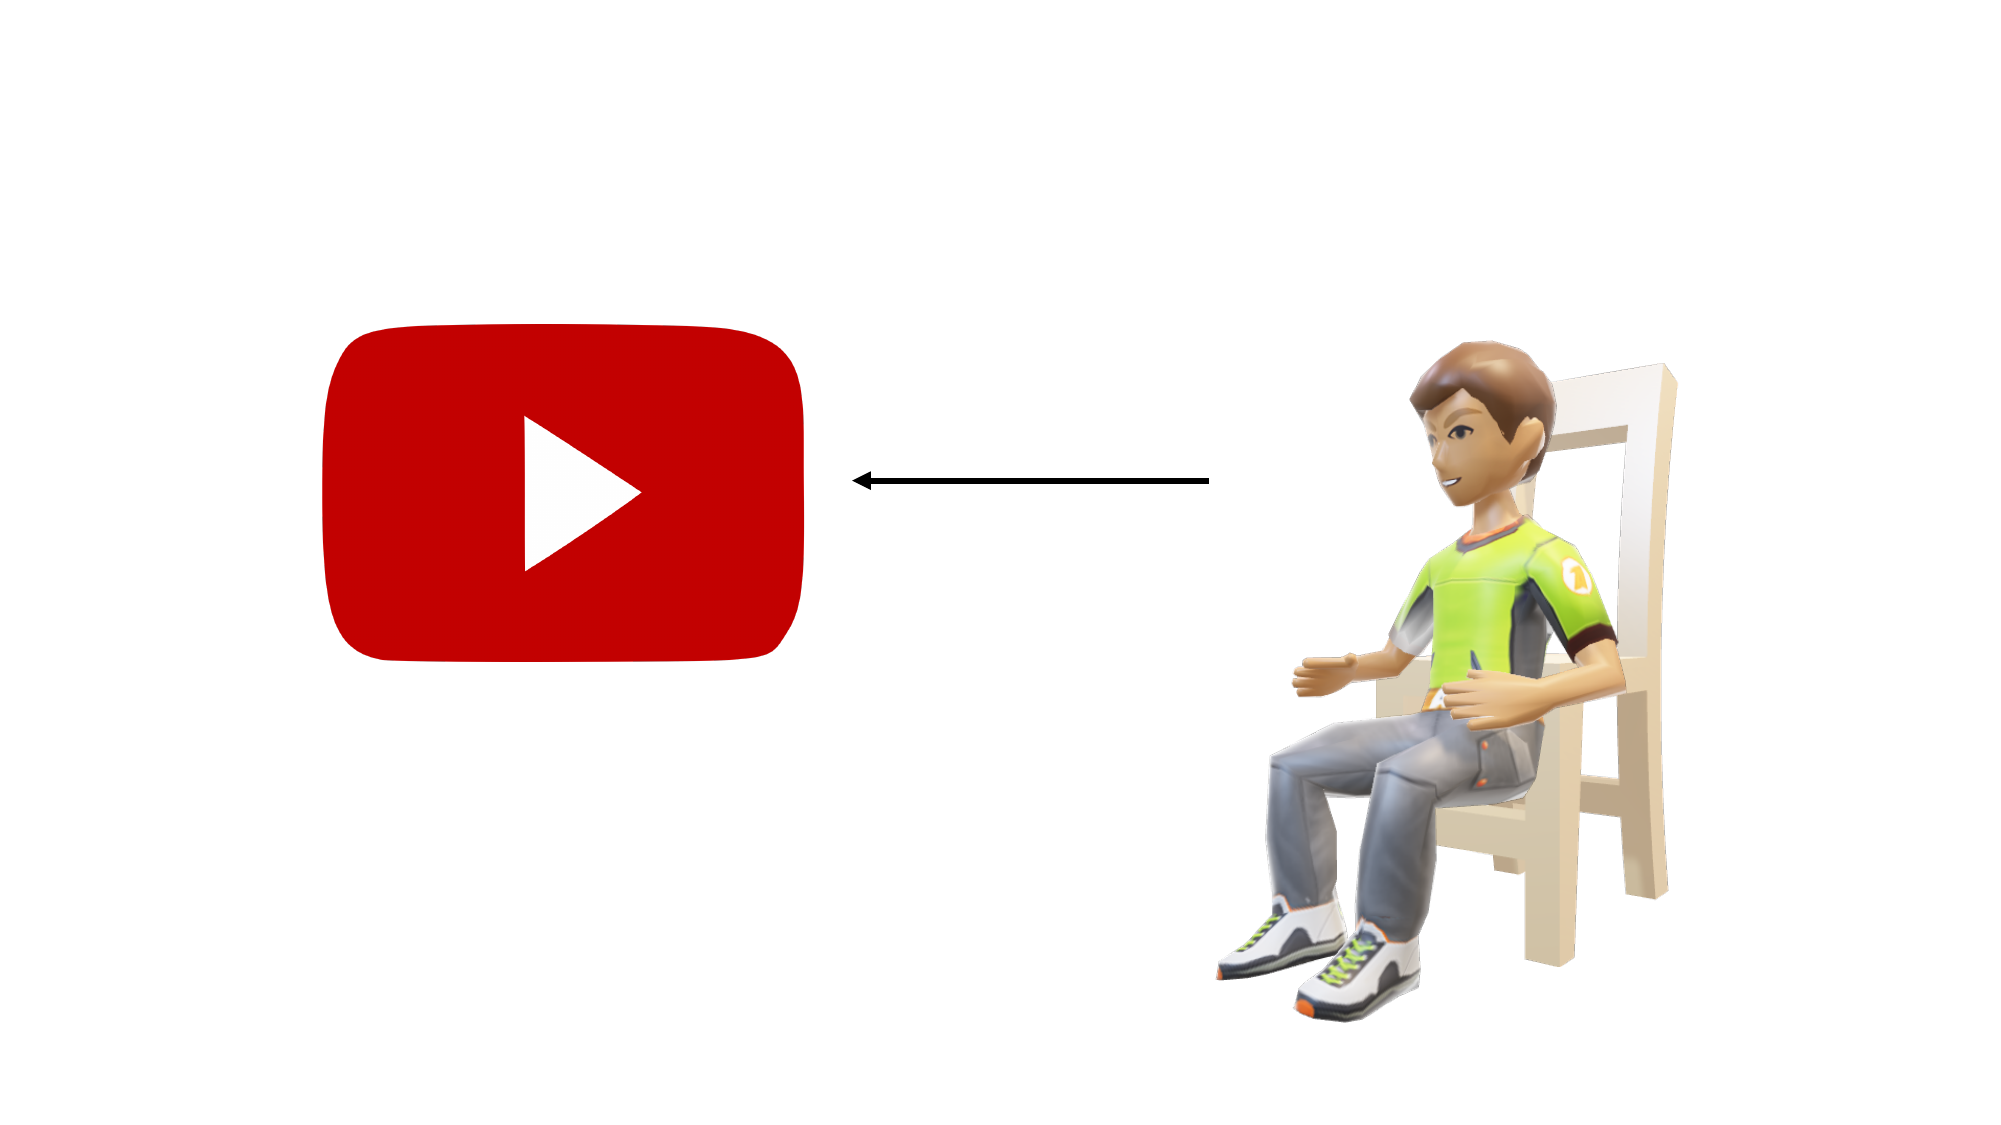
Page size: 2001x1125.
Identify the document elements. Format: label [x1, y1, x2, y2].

picture [1181, 290, 1747, 1029]
text_box [1114, 117, 1679, 881]
picture [321, 324, 805, 662]
